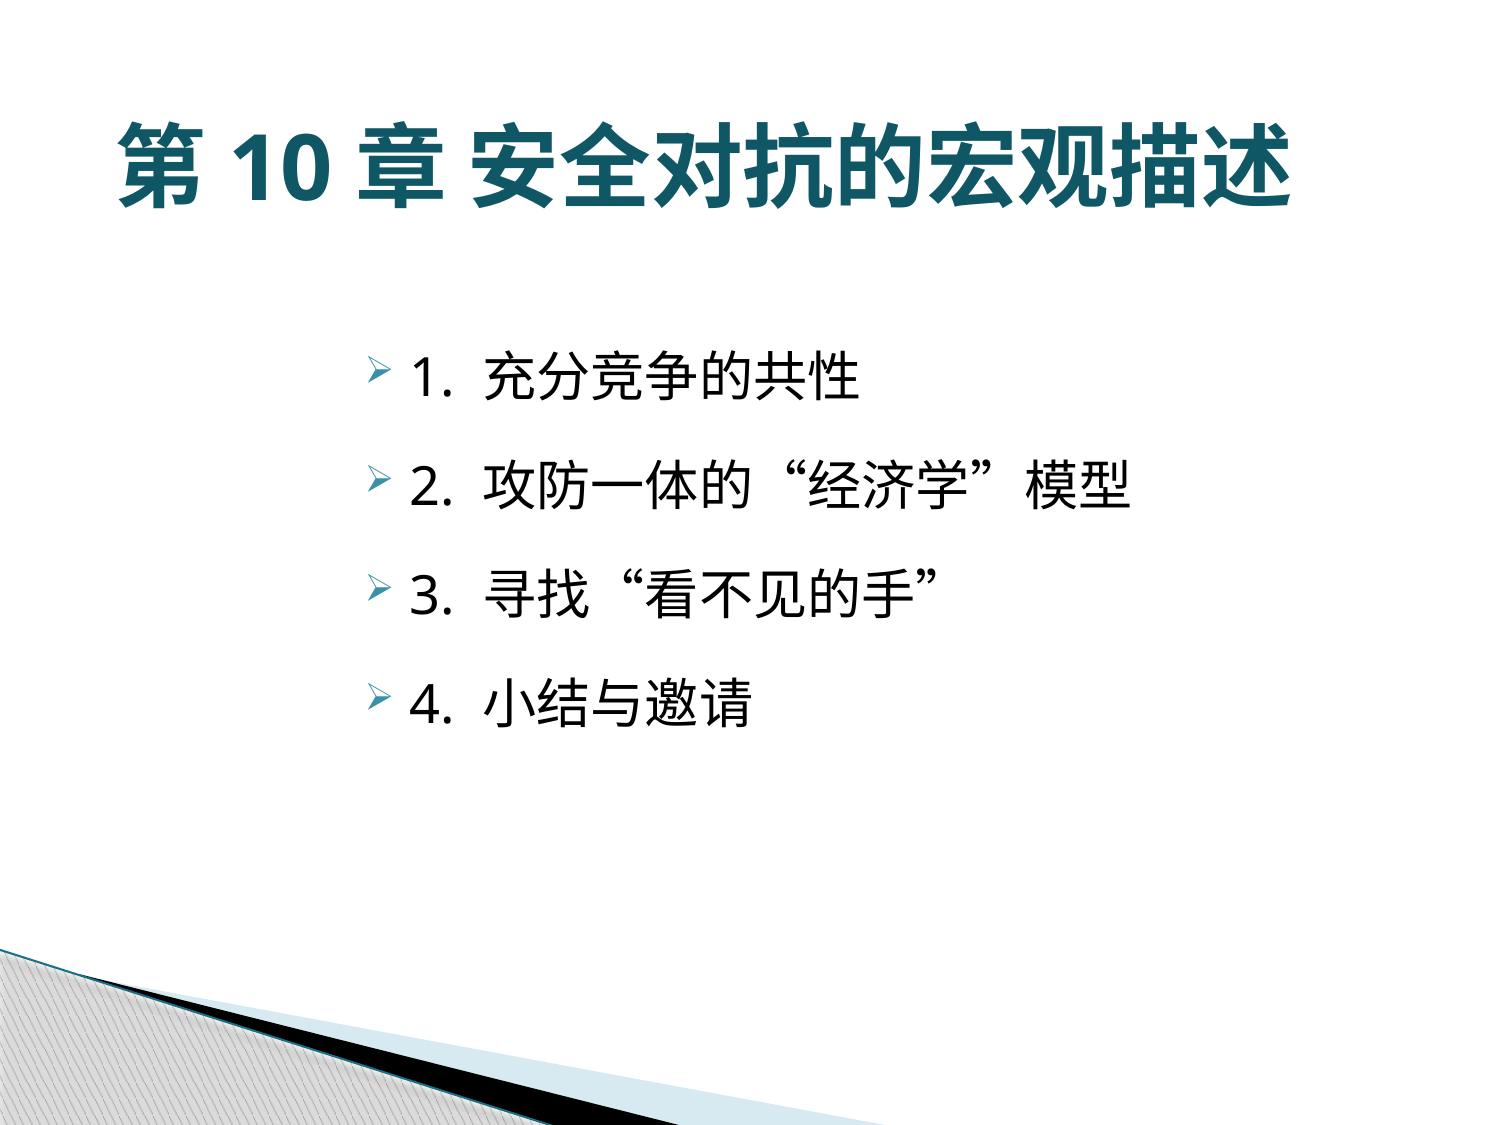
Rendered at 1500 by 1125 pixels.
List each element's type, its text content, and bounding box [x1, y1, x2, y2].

text_box 第10章 安全对抗的宏观描述 [99, 70, 1450, 258]
text_box 1. 充分竞争的共性 2. 攻防一体的“经济学”模型 3. 寻找“看不见的手” 4. 小结与邀请 [289, 302, 1355, 742]
